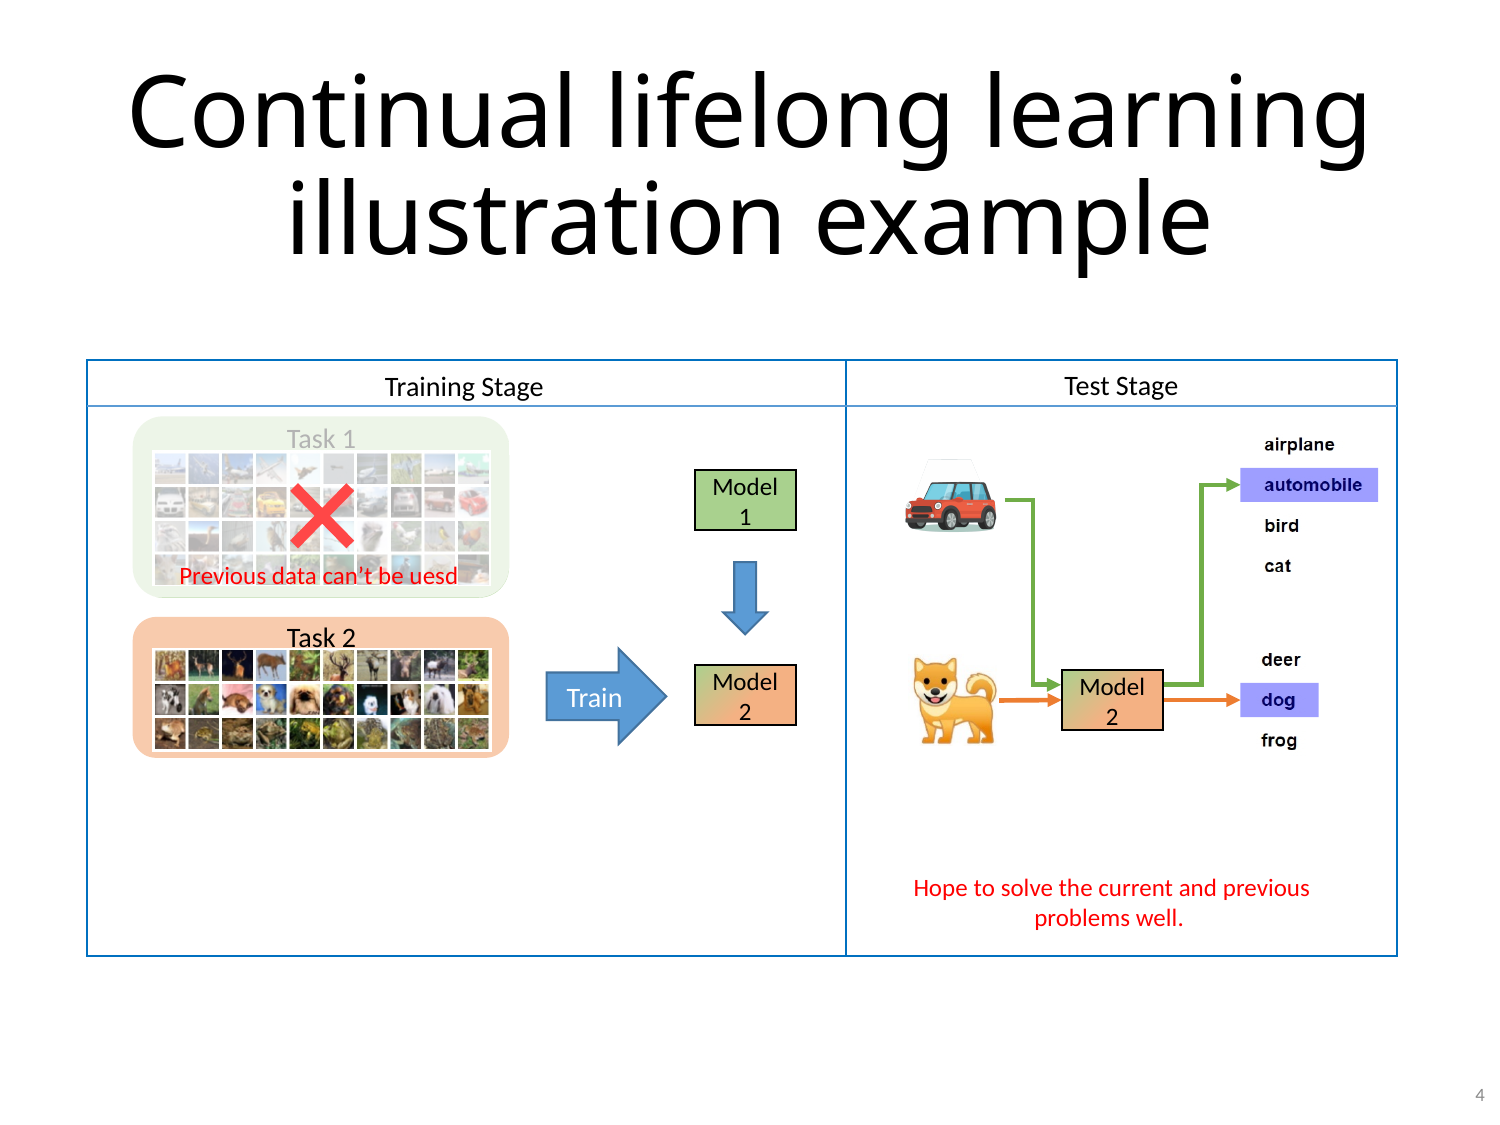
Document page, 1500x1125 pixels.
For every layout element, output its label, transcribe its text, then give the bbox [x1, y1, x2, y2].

text_box Hope to solve the current and previous problems well. [871, 864, 1353, 939]
text_box [86, 359, 845, 957]
text_box [1239, 682, 1254, 718]
picture [152, 450, 491, 586]
picture [1260, 425, 1365, 584]
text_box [1004, 499, 1061, 685]
slide_number 4 [1162, 1064, 1500, 1124]
text_box Previous data can’t be uesd [78, 552, 560, 597]
text_box Model2 [1061, 669, 1164, 731]
picture [897, 459, 1005, 541]
title Continual lifelong learning illustration example [103, 59, 1397, 278]
text_box [128, 413, 511, 552]
text_box [845, 359, 1398, 957]
picture [1254, 644, 1319, 756]
picture [152, 648, 492, 752]
text_box [1239, 467, 1260, 503]
picture [907, 654, 1000, 747]
text_box [1365, 467, 1379, 503]
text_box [1162, 484, 1241, 685]
